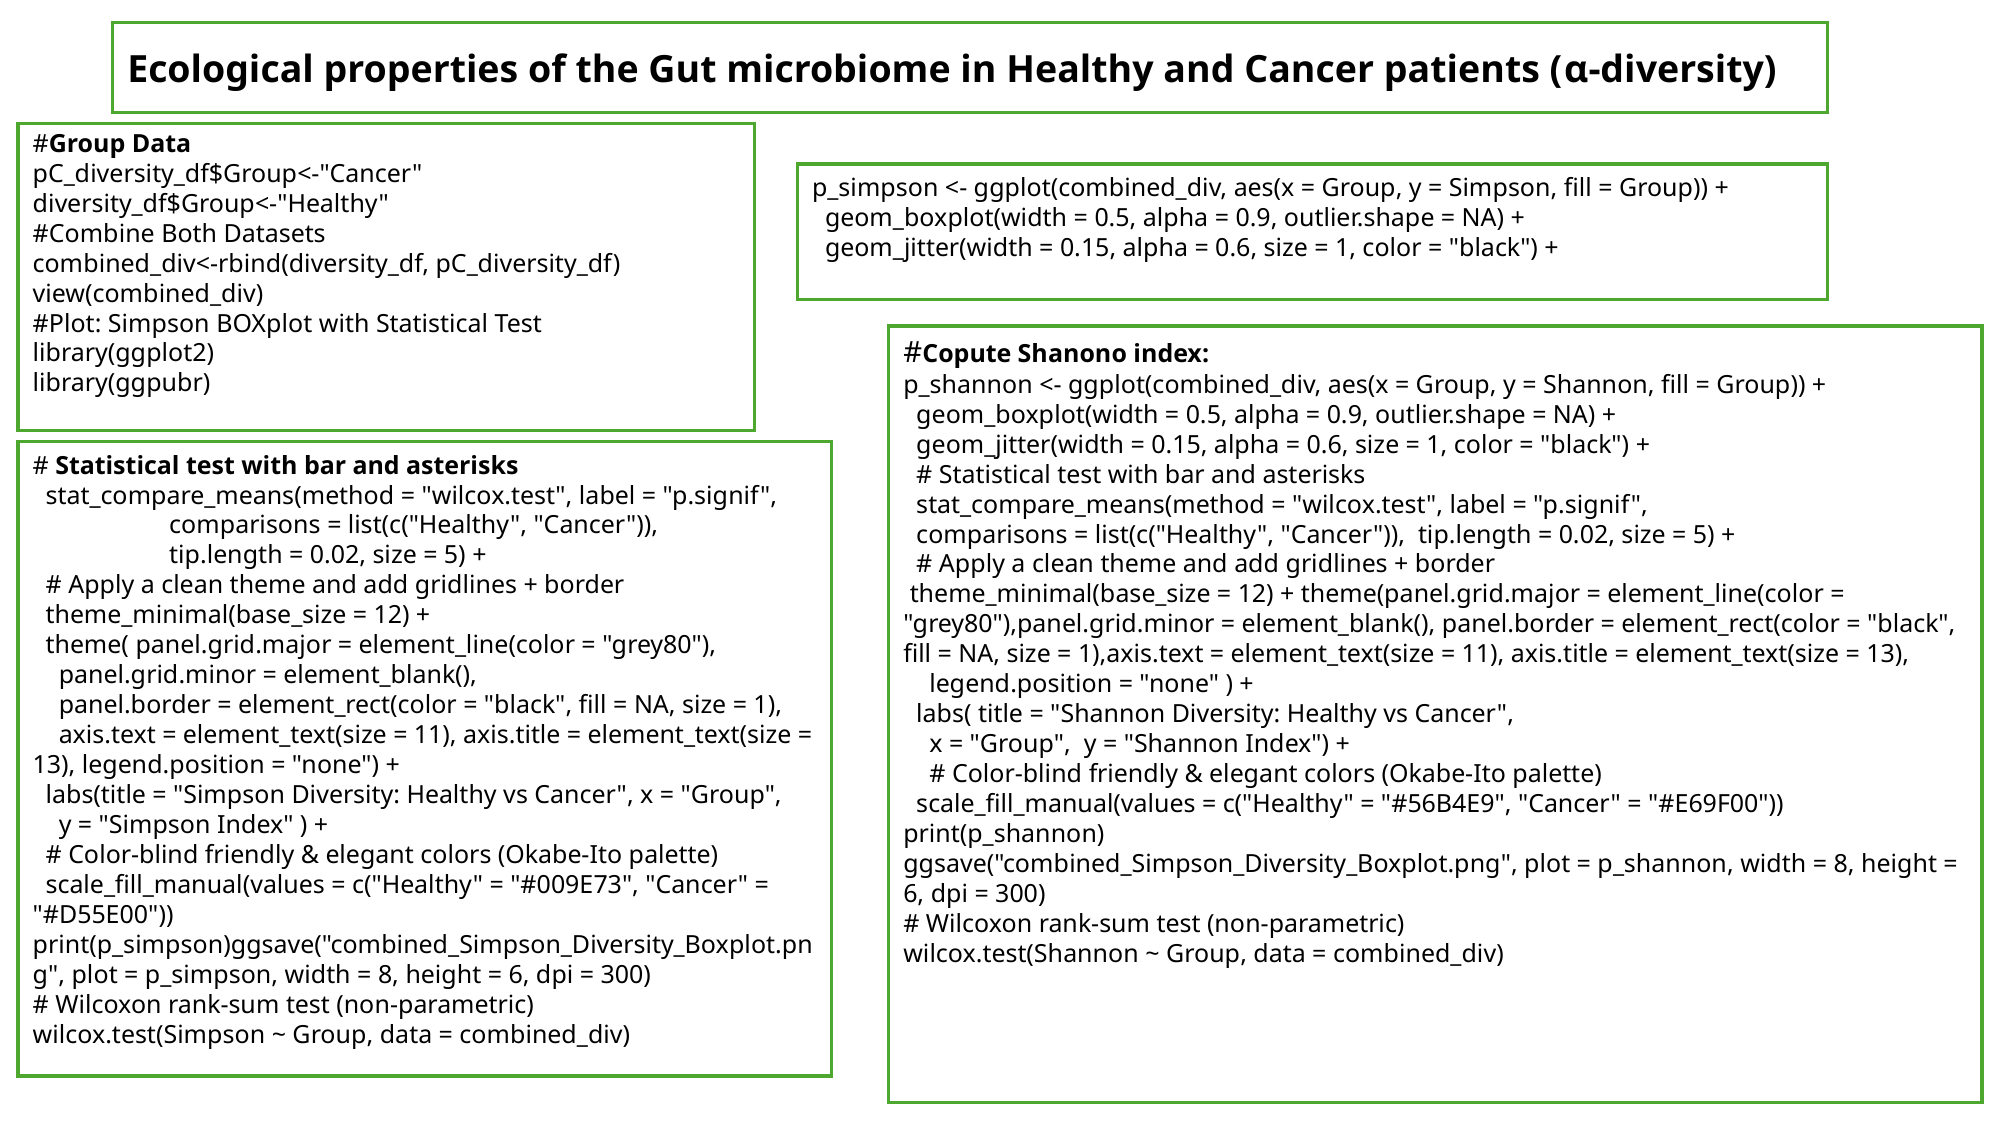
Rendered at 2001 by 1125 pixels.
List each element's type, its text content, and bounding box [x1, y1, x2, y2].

text_box # Statistical test with bar and asterisks stat_compare_means(method = "wilcox.test", label = "p.signif", comparisons = list(c("Healthy", "Cancer")), tip.length = 0.02, size = 5) + # Apply a clean theme and add gridlines + border theme_minimal(base_size = 12) + theme( panel.grid.major = element_line(color = "grey80"), panel.grid.minor = element_blank(), panel.border = element_rect(color = "black", fill = NA, size = 1), axis.text = element_text(size = 11), axis.title = element_text(size = 13), legend.position = "none") + labs(title = "Simpson Diversity: Healthy vs Cancer", x = "Group", y = "Simpson Index" ) + # Color-blind friendly & elegant colors (Okabe-Ito palette) scale_fill_manual(values = c("Healthy" = "#009E73", "Cancer" = "#D55E00")) print(p_simpson)ggsave("combined_Simpson_Diversity_Boxplot.png", plot = p_simpson, width = 8, height = 6, dpi = 300) # Wilcoxon rank-sum test (non-parametric) wilcox.test(Simpson ~ Group, data = combined_div) [16, 440, 833, 1078]
text_box Ecological properties of the Gut microbiome in Healthy and Cancer patients (α-diversity) [111, 21, 1829, 114]
text_box #Copute Shanono index: p_shannon <- ggplot(combined_div, aes(x = Group, y = Shannon, fill = Group)) + geom_boxplot(width = 0.5, alpha = 0.9, outlier.shape = NA) + geom_jitter(width = 0.15, alpha = 0.6, size = 1, color = "black") + # Statistical test with bar and asterisks stat_compare_means(method = "wilcox.test", label = "p.signif", comparisons = list(c("Healthy", "Cancer")), tip.length = 0.02, size = 5) + # Apply a clean theme and add gridlines + border theme_minimal(base_size = 12) + theme(panel.grid.major = element_line(color = "grey80"),panel.grid.minor = element_blank(), panel.border = element_rect(color = "black", fill = NA, size = 1),axis.text = element_text(size = 11), axis.title = element_text(size = 13), legend.position = "none" ) + labs( title = "Shannon Diversity: Healthy vs Cancer", x = "Group", y = "Shannon Index") + # Color-blind friendly & elegant colors (Okabe-Ito palette) scale_fill_manual(values = c("Healthy" = "#56B4E9", "Cancer" = "#E69F00")) print(p_shannon) ggsave("combined_Simpson_Diversity_Boxplot.png", plot = p_shannon, width = 8, height = 6, dpi = 300) # Wilcoxon rank-sum test (non-parametric) wilcox.test(Shannon ~ Group, data = combined_div) [887, 324, 1984, 1104]
text_box p_simpson <- ggplot(combined_div, aes(x = Group, y = Simpson, fill = Group)) + geom_boxplot(width = 0.5, alpha = 0.9, outlier.shape = NA) + geom_jitter(width = 0.15, alpha = 0.6, size = 1, color = "black") + [796, 162, 1829, 301]
text_box #Group Data pC_diversity_df$Group<-"Cancer" diversity_df$Group<-"Healthy" #Combine Both Datasets combined_div<-rbind(diversity_df, pC_diversity_df) view(combined_div) #Plot: Simpson BOXplot with Statistical Test library(ggplot2) library(ggpubr) [16, 122, 756, 432]
